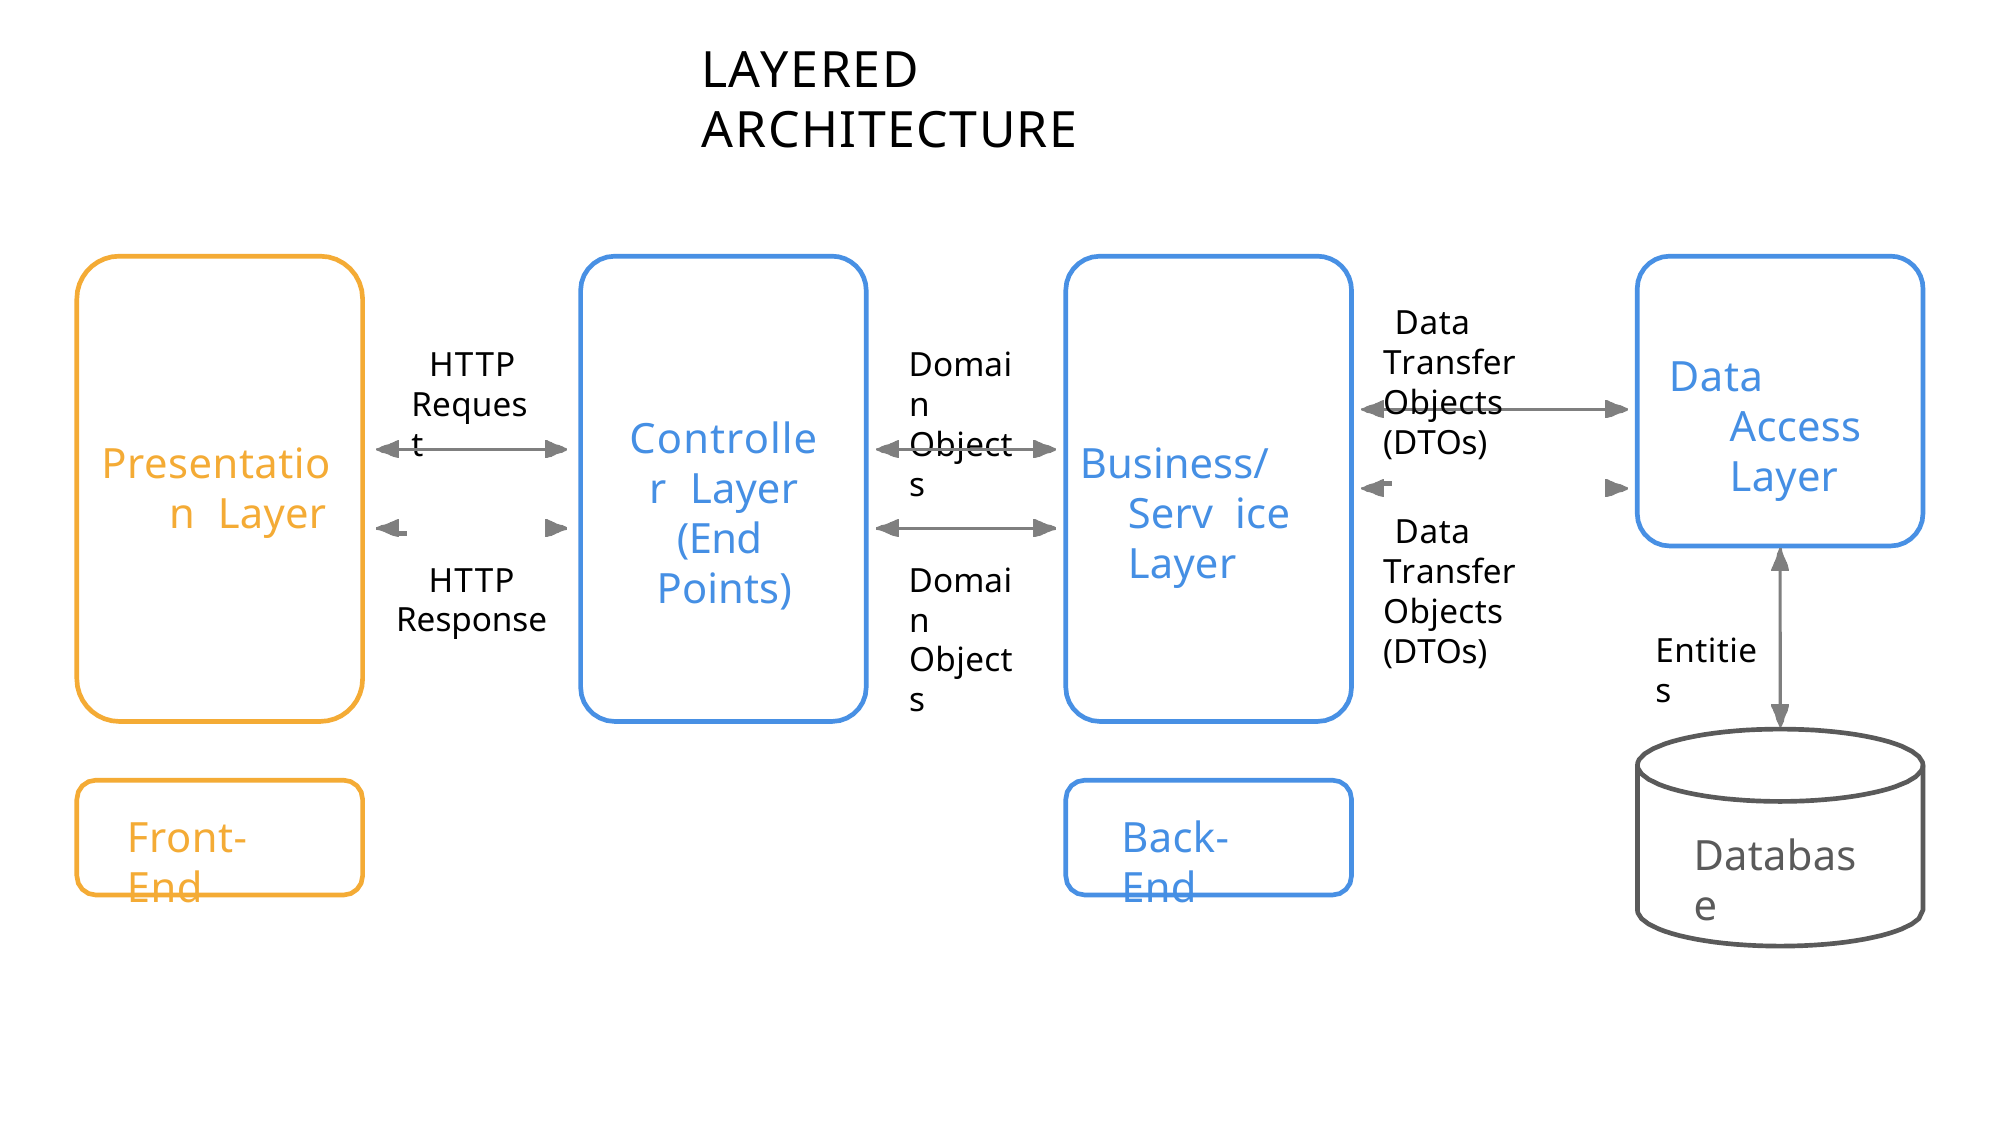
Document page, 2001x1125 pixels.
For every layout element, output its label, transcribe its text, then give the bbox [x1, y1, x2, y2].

text_box Data Transfer Objects (DTOs) [1380, 426, 1609, 671]
text_box Front-End [124, 808, 316, 911]
text_box Domain Objects [906, 556, 1026, 719]
text_box Database [1691, 827, 1870, 930]
picture [544, 519, 568, 537]
text_box HTTP Response [394, 466, 549, 639]
text_box [76, 780, 363, 896]
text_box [376, 440, 568, 459]
text_box [580, 256, 867, 722]
picture [1605, 479, 1628, 497]
text_box Presentation Layer [99, 435, 341, 538]
text_box Back-End [1119, 808, 1299, 911]
text_box Data Transfer Objects (DTOs) [1381, 426, 1608, 461]
text_box [1637, 729, 1924, 947]
text_box Domain Objects [906, 340, 1026, 439]
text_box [1771, 548, 1789, 727]
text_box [876, 519, 1057, 537]
text_box [1637, 256, 1924, 546]
picture [1361, 479, 1384, 497]
text_box Data Transfer Objects (DTOs) [1381, 299, 1608, 399]
picture [376, 519, 399, 537]
text_box Data Access Layer [1666, 347, 1894, 500]
text_box Entities [1653, 627, 1766, 710]
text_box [876, 440, 1057, 459]
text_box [1361, 400, 1628, 419]
title LAYERED ARCHITECTURE [699, 35, 1301, 226]
text_box [76, 256, 363, 722]
text_box [1065, 256, 1352, 722]
text_box [1065, 780, 1352, 896]
text_box Domain Objects [906, 466, 1026, 503]
text_box Controller Layer (End Points) [625, 410, 822, 613]
text_box HTTP Request [409, 340, 534, 439]
text_box Business/Serv ice Layer [1077, 435, 1340, 588]
